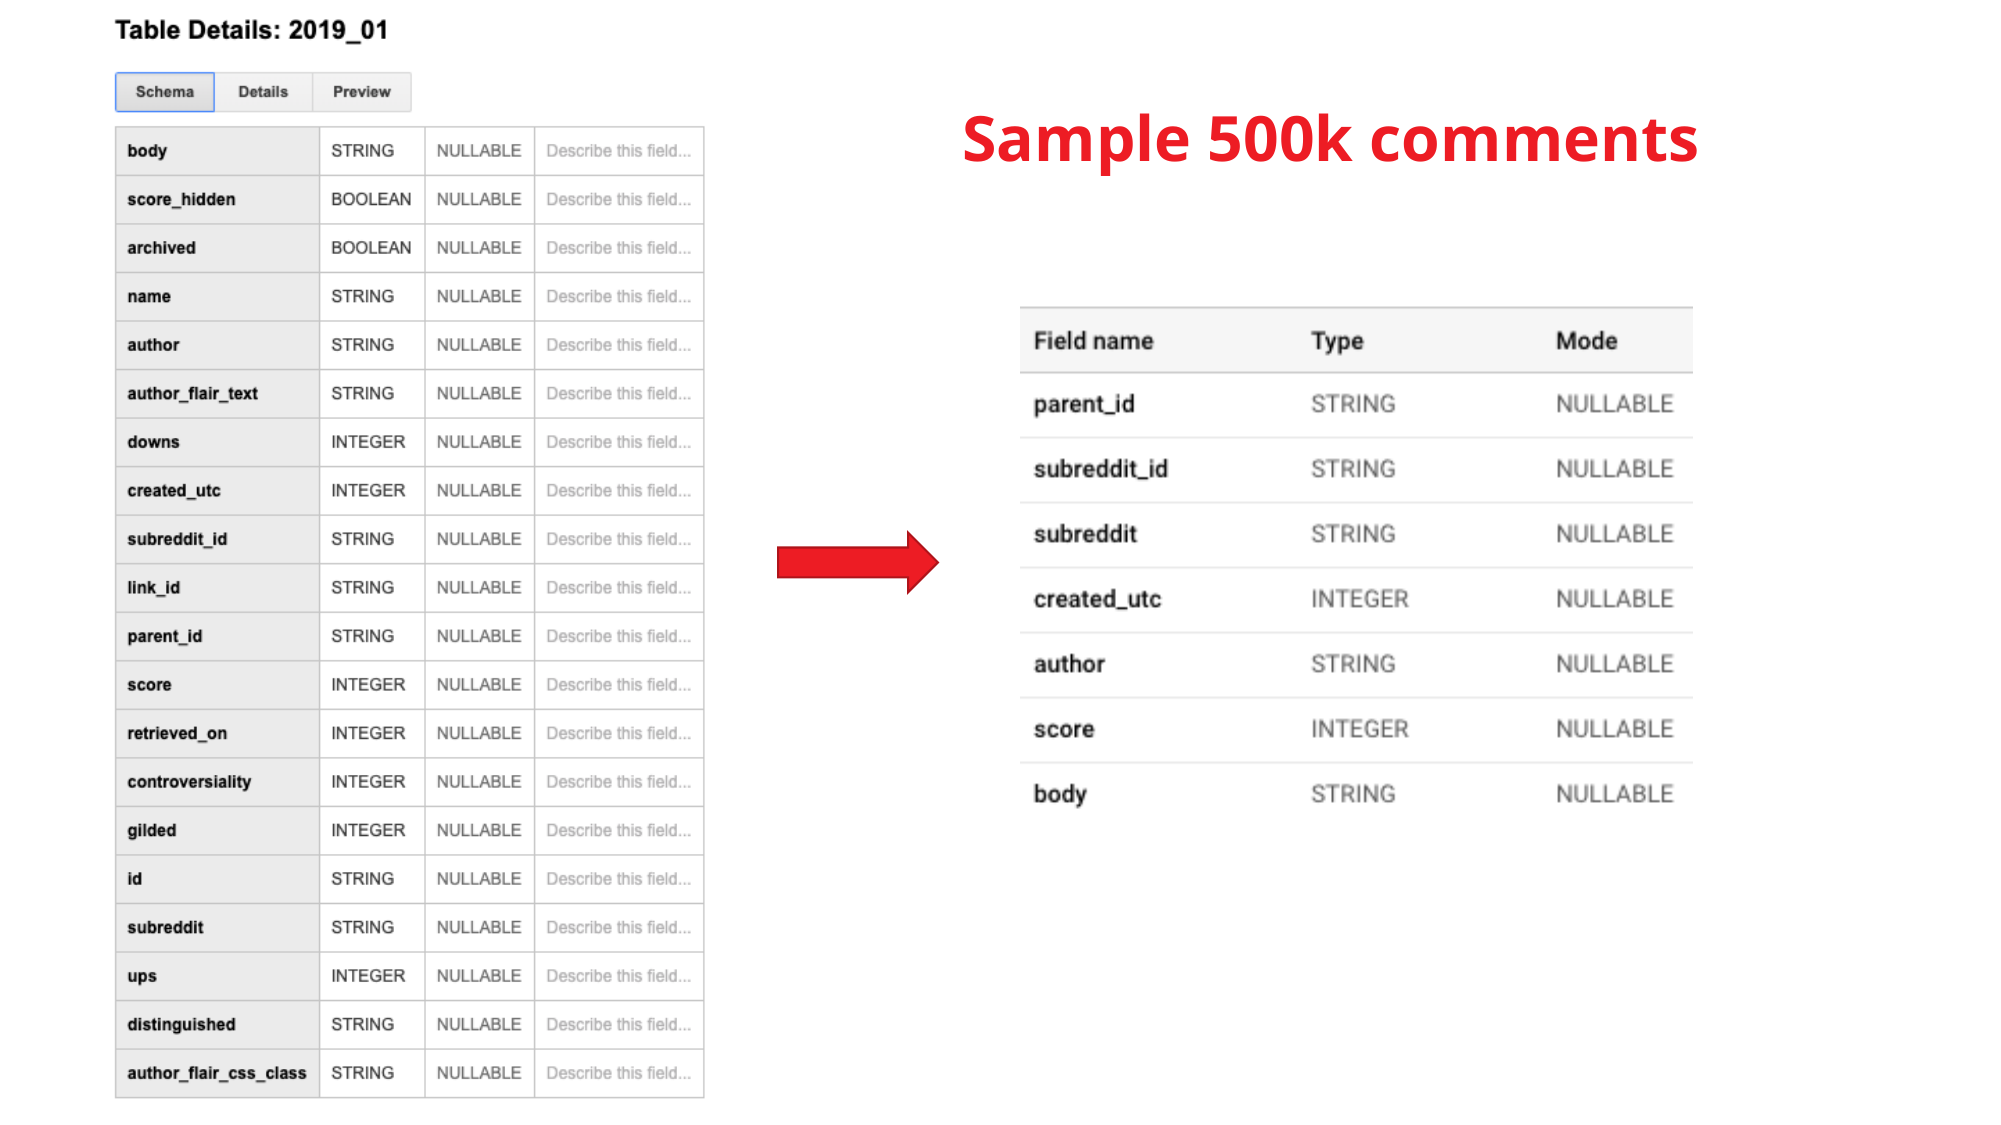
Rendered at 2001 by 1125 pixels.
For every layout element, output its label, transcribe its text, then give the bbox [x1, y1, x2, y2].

title Sample 500k comments [720, 32, 1869, 250]
text_box [777, 530, 940, 595]
picture [1020, 305, 1693, 819]
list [111, 14, 720, 1111]
